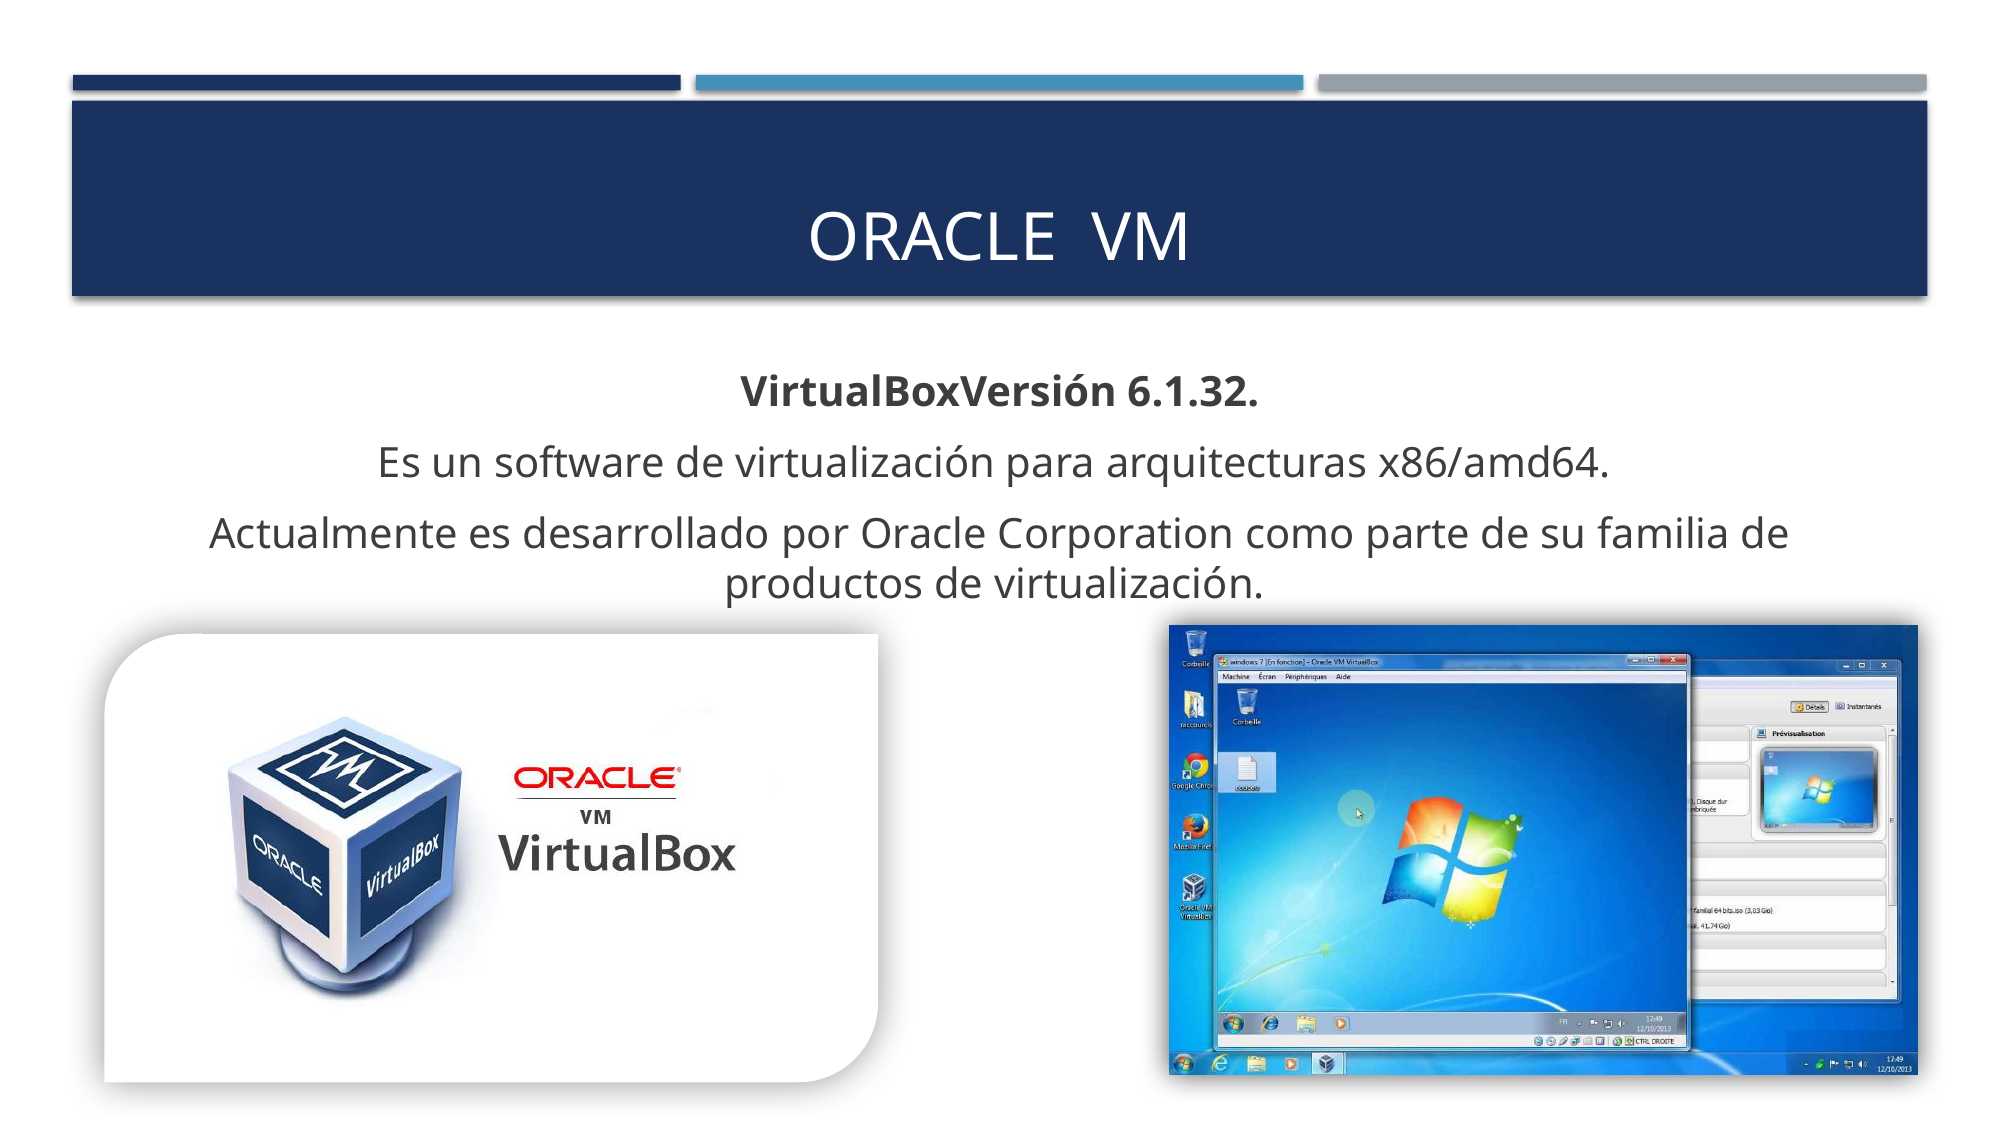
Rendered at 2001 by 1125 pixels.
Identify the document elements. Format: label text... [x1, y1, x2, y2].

picture [111, 640, 872, 1076]
list VirtualBoxVersión 6.1.32. Es un software de virtualización para arquitecturas x86/amd64. Actualmente es desarrollado por Oracle Corporation como parte de su familia de productos de virtualización. [95, 357, 1905, 626]
picture [1168, 625, 1919, 1076]
title Oracle VM [95, 115, 1905, 282]
